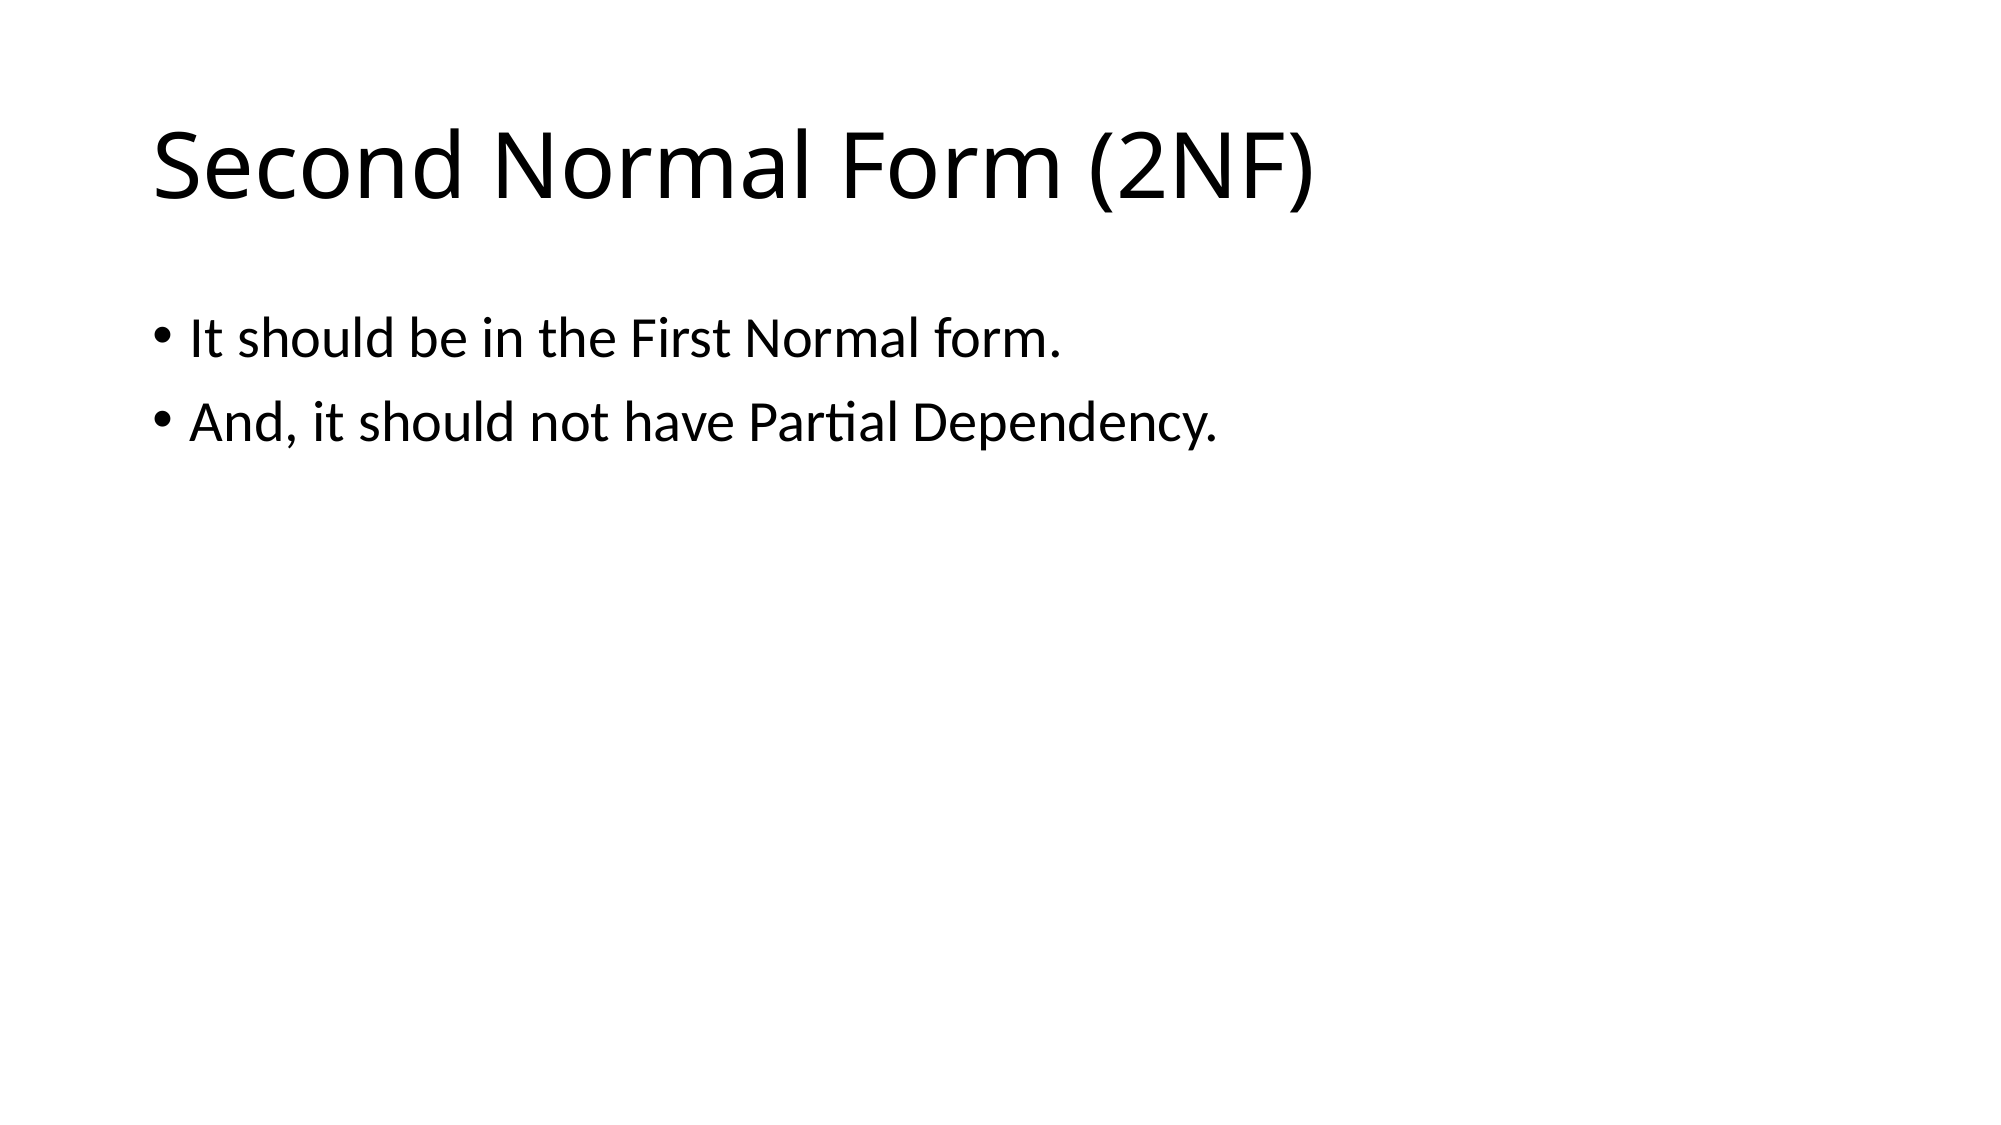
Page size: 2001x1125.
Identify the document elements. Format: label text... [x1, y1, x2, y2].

list It should be in the First Normal form. And, it should not have Partial Dependency. [137, 299, 1863, 1014]
title Second Normal Form (2NF) [137, 59, 1863, 278]
